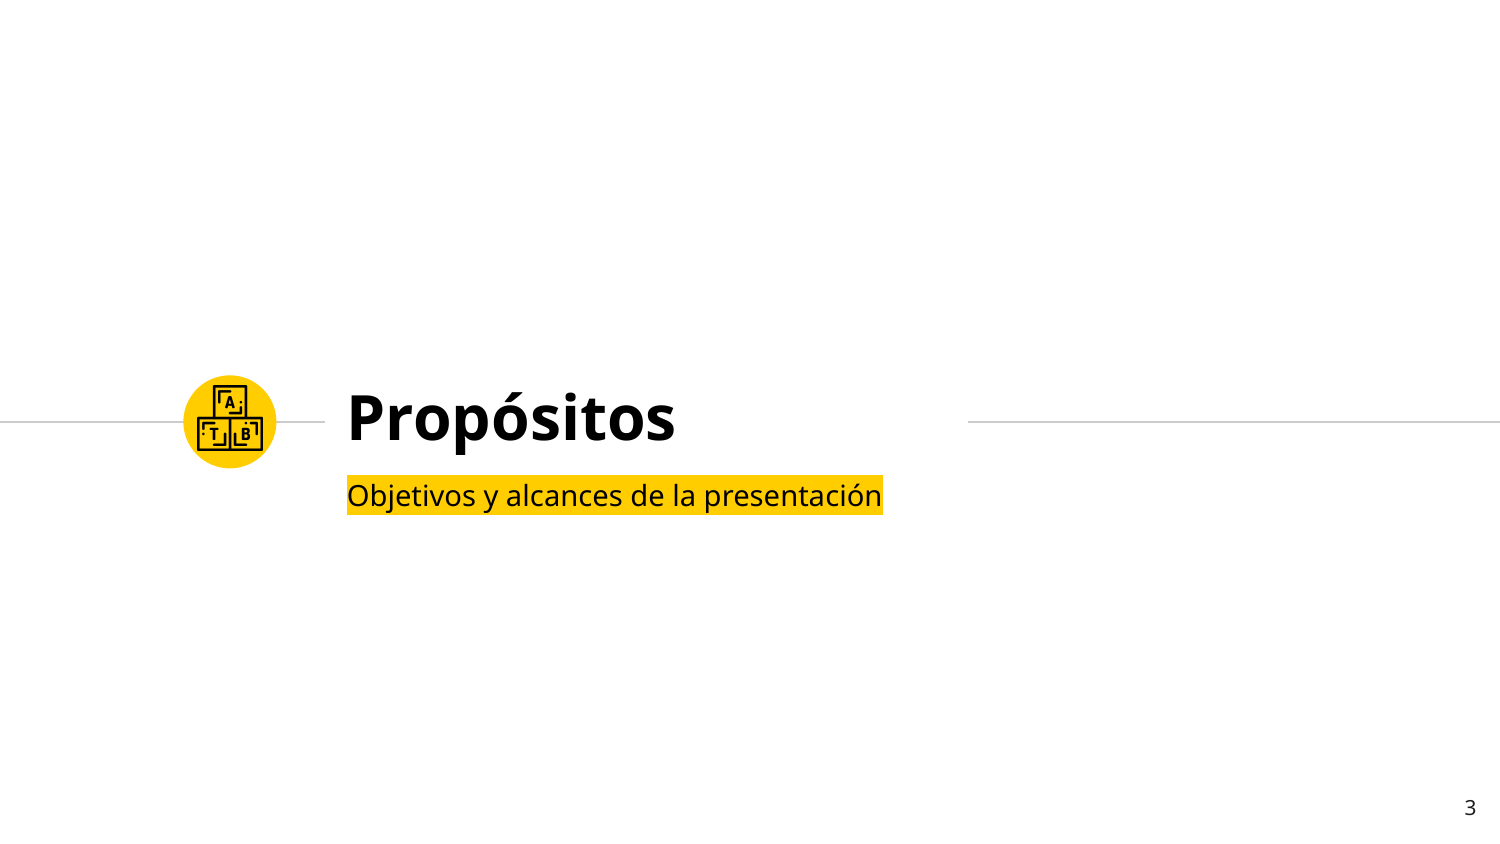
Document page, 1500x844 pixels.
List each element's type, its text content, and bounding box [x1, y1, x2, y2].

slide_number 3 [1401, 779, 1492, 844]
subtitle Objetivos y alcances de la presentación [331, 461, 1249, 591]
picture [197, 385, 263, 451]
title Propósitos [331, 277, 954, 461]
